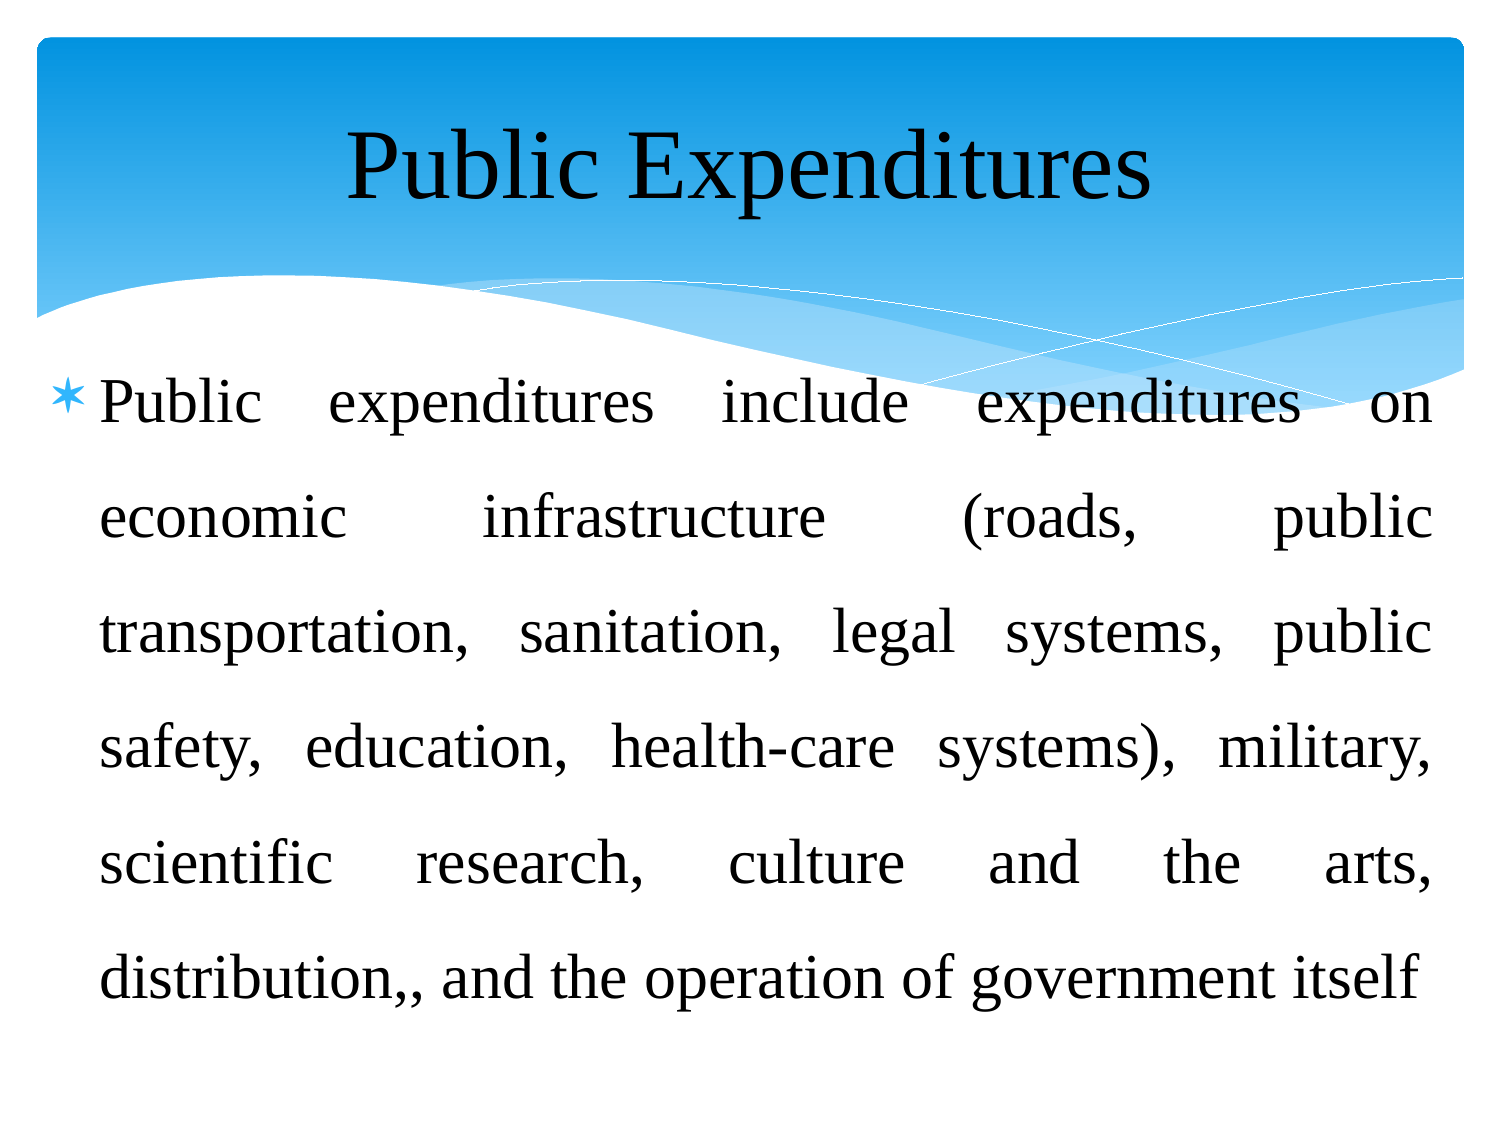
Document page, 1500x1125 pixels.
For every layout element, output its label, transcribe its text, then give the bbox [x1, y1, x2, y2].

list Public expenditures include expenditures on economic infrastructure (roads, public transportation, sanitation, legal systems, public safety, education, health-care systems), military, scientific research, culture and the arts, distribution,, and the operation of government itself [37, 312, 1450, 1050]
title Public Expenditures [75, 55, 1425, 261]
